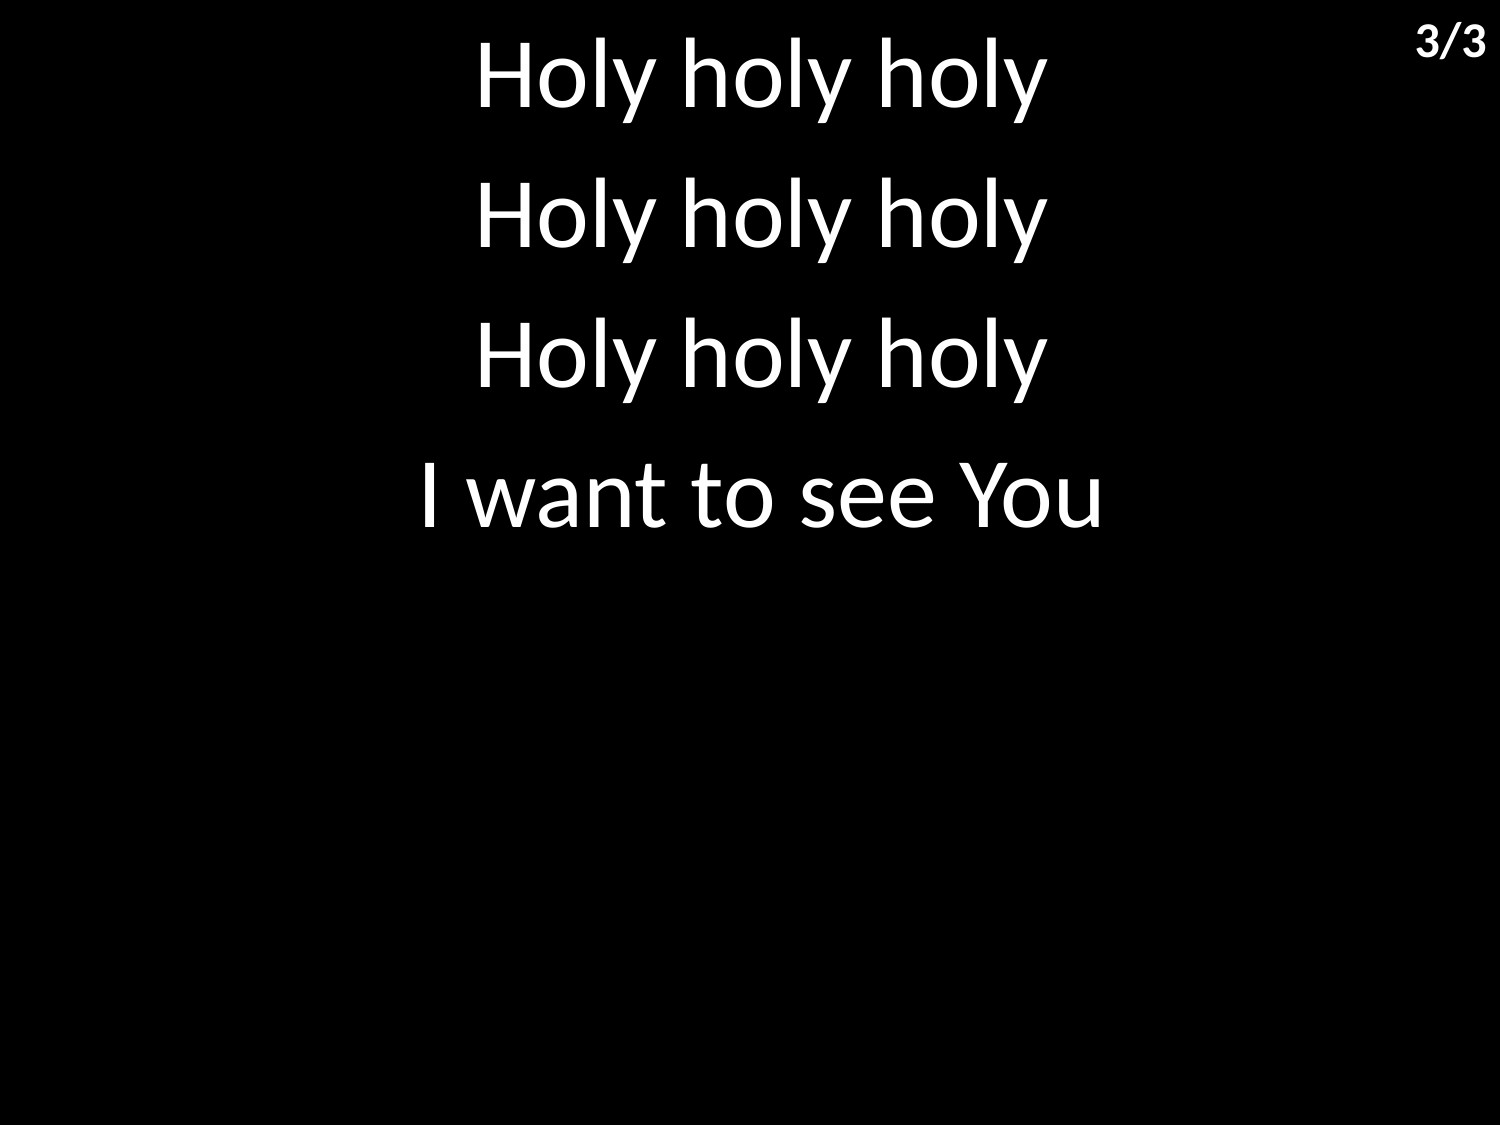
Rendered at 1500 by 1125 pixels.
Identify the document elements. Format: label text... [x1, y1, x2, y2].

subtitle Holy holy holy Holy holy holy Holy holy holy I want to see You [53, 0, 1471, 1094]
text_box 3/3 [1399, 0, 1500, 75]
